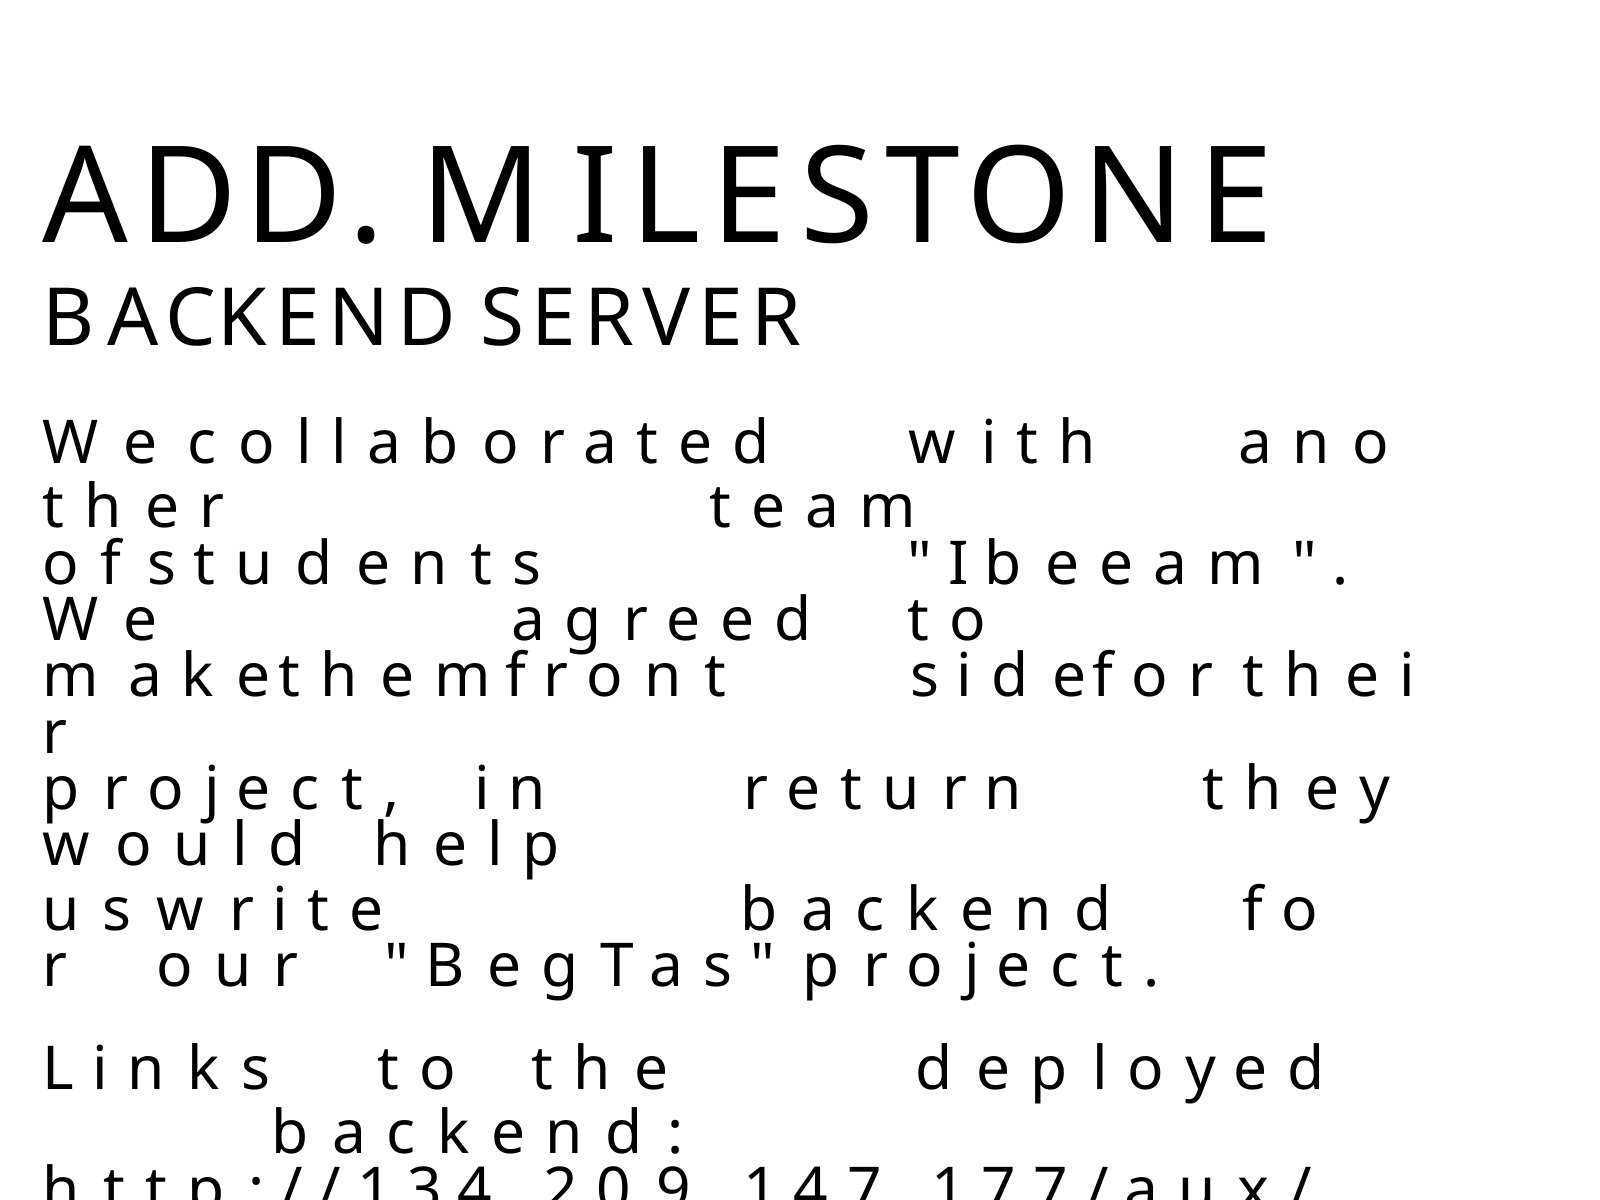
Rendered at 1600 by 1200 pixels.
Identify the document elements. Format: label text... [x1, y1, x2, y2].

text_box BACKEND SERVER W e c o l l a b o r a t e d w i t h a n o t h e r t e a m o f s t u d e n t s " I b e e a m " . W e a g r e e d t o m a k e t h e m f r o n t s i d e f o r t h e i r p r o j e c t , i n r e t u r n t h e y w o u l d h e l p u s w r i t e b a c k e n d f o r o u r " B e g T a s " p r o j e c t . L i n k s t o t h e d e p l o y e d b a c k e n d : h t t p : / / 1 3 4 . 2 0 9 . 1 4 7 . 1 7 7 / a u x / d o c s / h t t p : / / 1 3 4 . 2 0 9 . 1 4 7 . 1 7 7 / m a i n / d o c s / [40, 262, 1427, 1200]
title ADD. MILESTONE [40, 105, 1289, 262]
